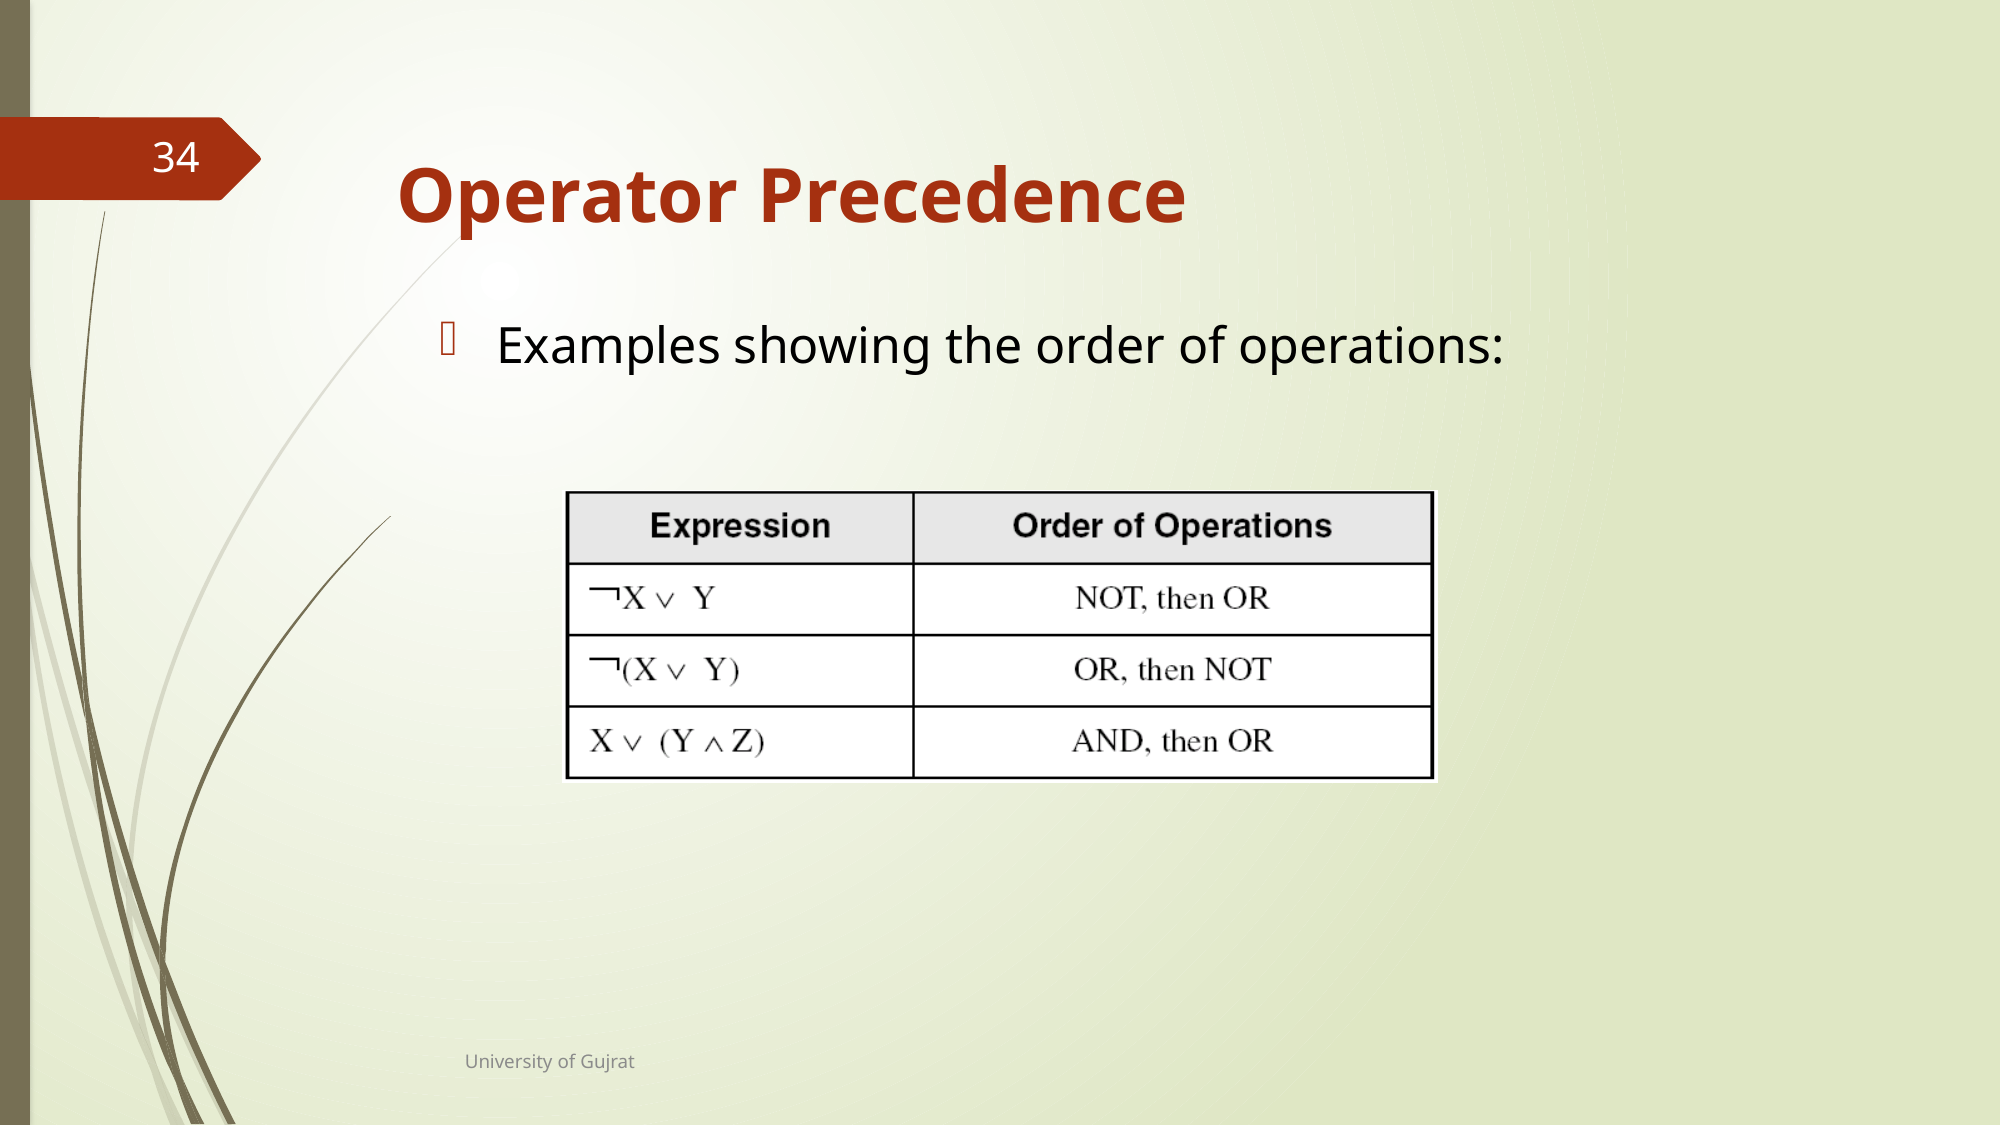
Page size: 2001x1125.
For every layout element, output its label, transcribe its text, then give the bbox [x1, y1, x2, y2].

picture [562, 490, 1439, 783]
text_box Examples showing the order of operations: [424, 306, 1700, 394]
slide_number 34 [87, 129, 216, 190]
text_box University of Gujrat [449, 1031, 1700, 1092]
title Operator Precedence [381, 139, 1844, 350]
